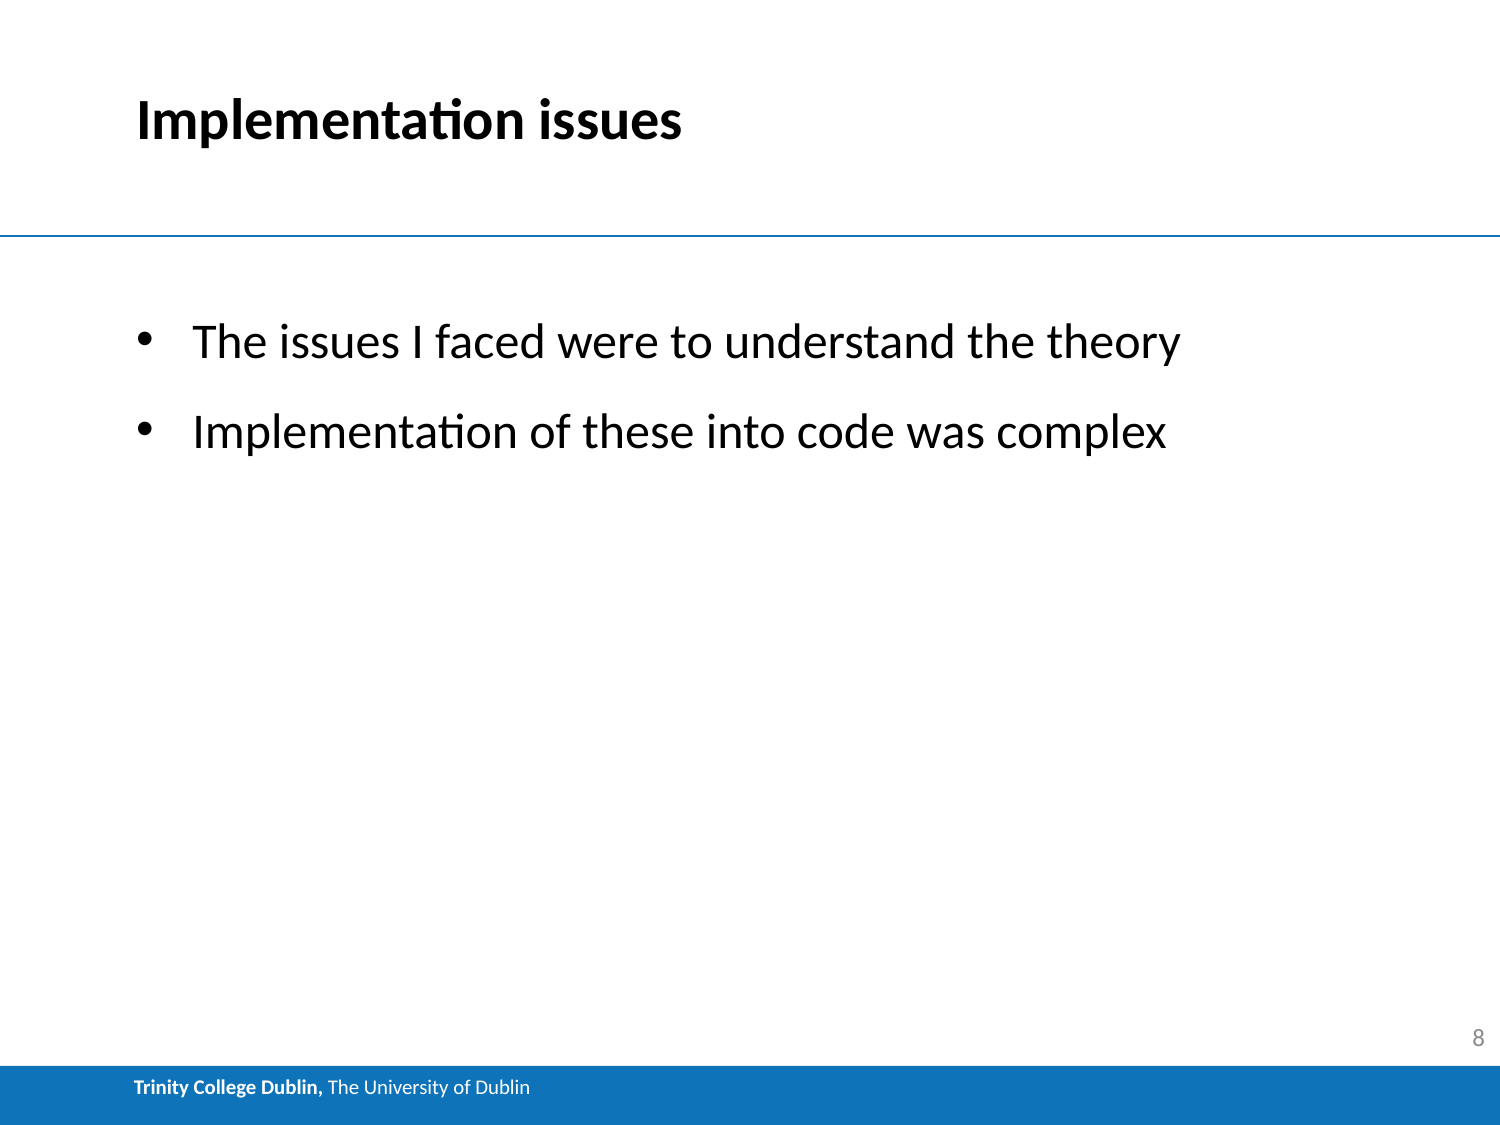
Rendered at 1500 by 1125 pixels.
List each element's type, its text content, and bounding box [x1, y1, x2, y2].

list The issues I faced were to understand the theory Implementation of these into code was complex [135, 308, 1367, 972]
title Implementation issues [135, 59, 1367, 152]
slide_number 8 [1162, 1006, 1500, 1067]
